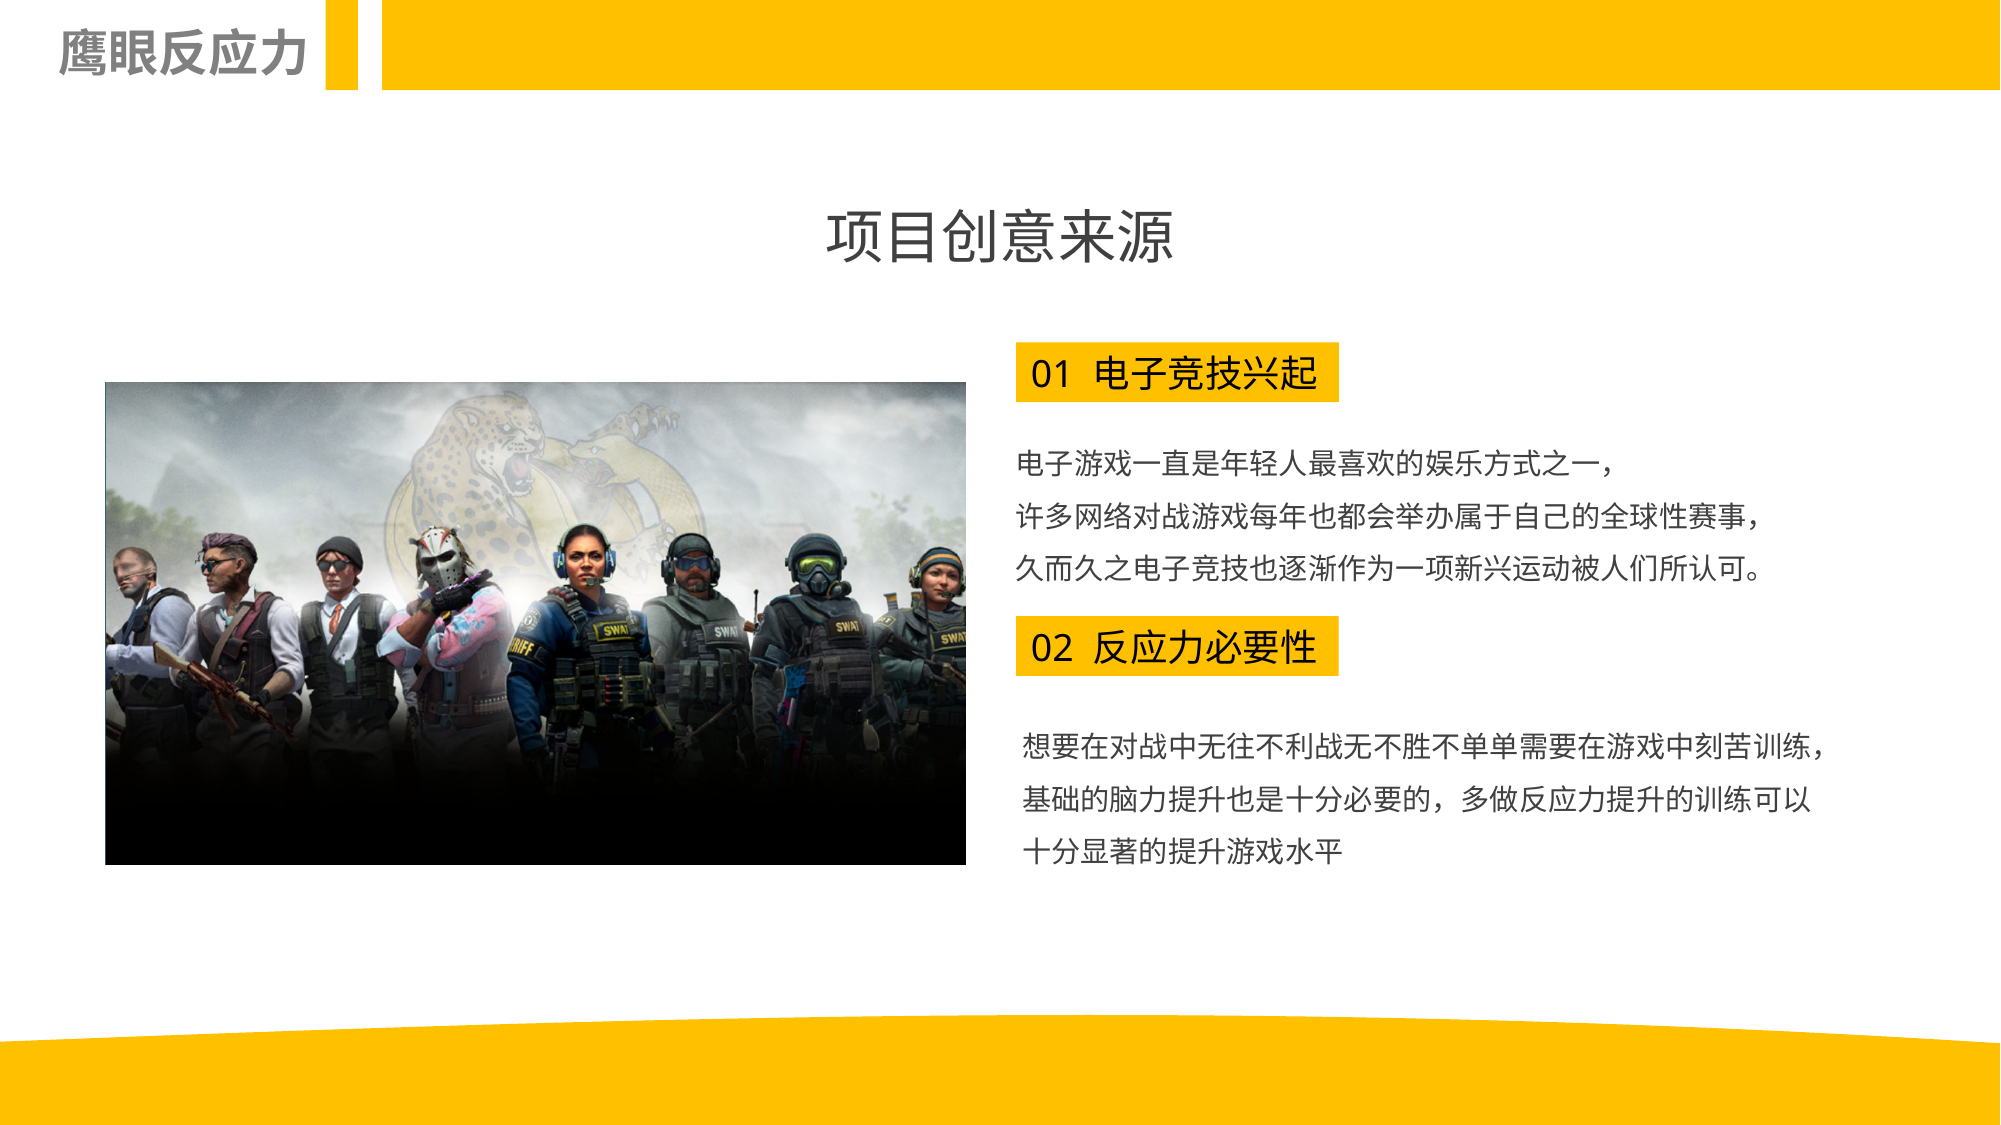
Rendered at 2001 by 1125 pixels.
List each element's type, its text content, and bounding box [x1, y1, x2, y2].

text_box 想要在对战中无往不利战无不胜不单单需要在游戏中刻苦训练，基础的脑力提升也是十分必要的，多做反应力提升的训练可以十分显著的提升游戏水平 [1007, 703, 1830, 876]
text_box [0, 1014, 2000, 1125]
text_box [325, 0, 359, 91]
picture [105, 382, 966, 865]
text_box 电子游戏一直是年轻人最喜欢的娱乐方式之一， 许多网络对战游戏每年也都会举办属于自己的全球性赛事， 久而久之电子竞技也逐渐作为一项新兴运动被人们所认可。 [1000, 420, 1824, 593]
text_box 鹰眼反应力 [41, 14, 326, 90]
text_box 项目创意来源 [736, 193, 1264, 278]
text_box 01 电子竞技兴起 [1016, 342, 1339, 403]
text_box 02 反应力必要性 [1016, 616, 1339, 676]
text_box [381, 0, 2000, 91]
